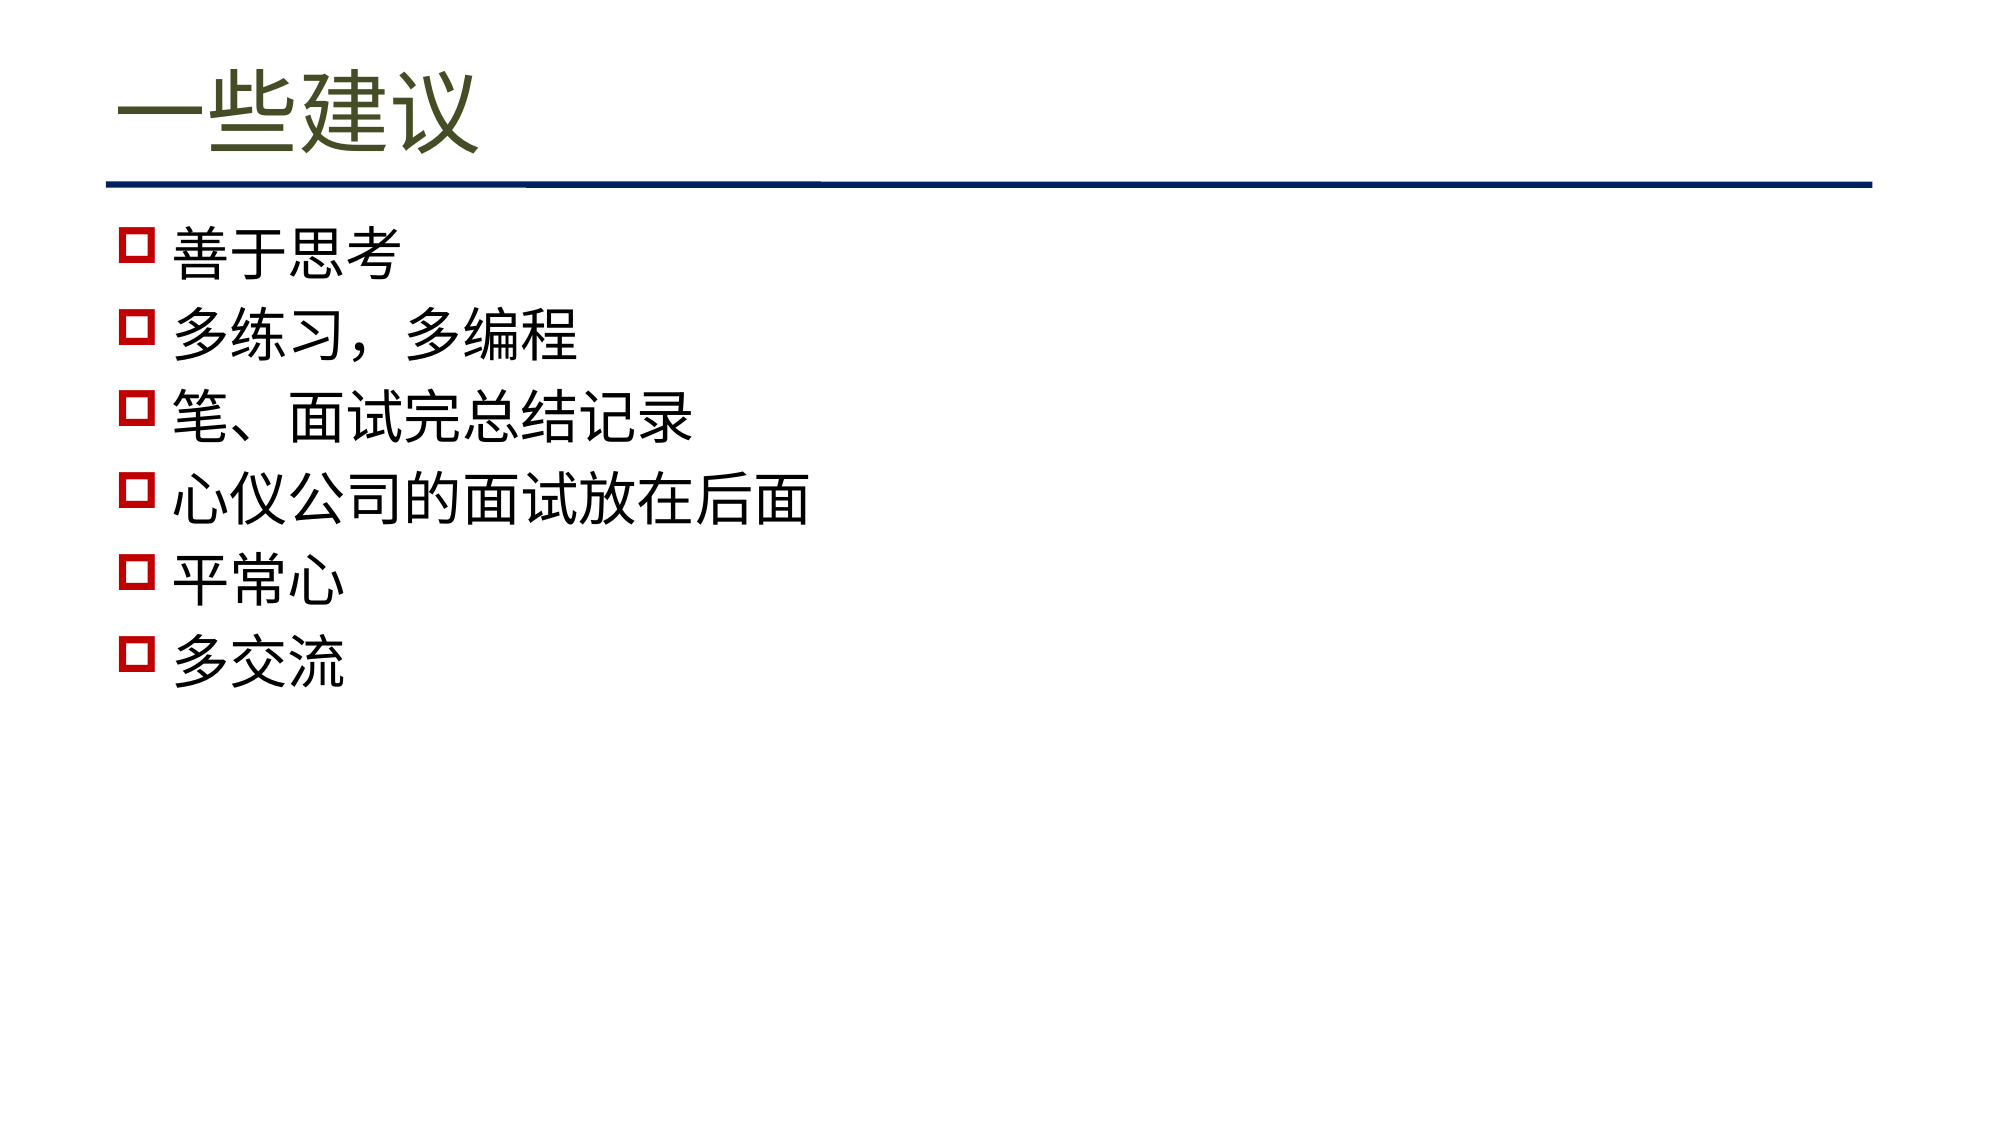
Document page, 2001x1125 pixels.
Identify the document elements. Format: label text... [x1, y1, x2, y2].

title 一些建议 [99, 7, 1901, 173]
list 善于思考 多练习，多编程 笔、面试完总结记录 心仪公司的面试放在后面 平常心 多交流 [99, 209, 1901, 1008]
